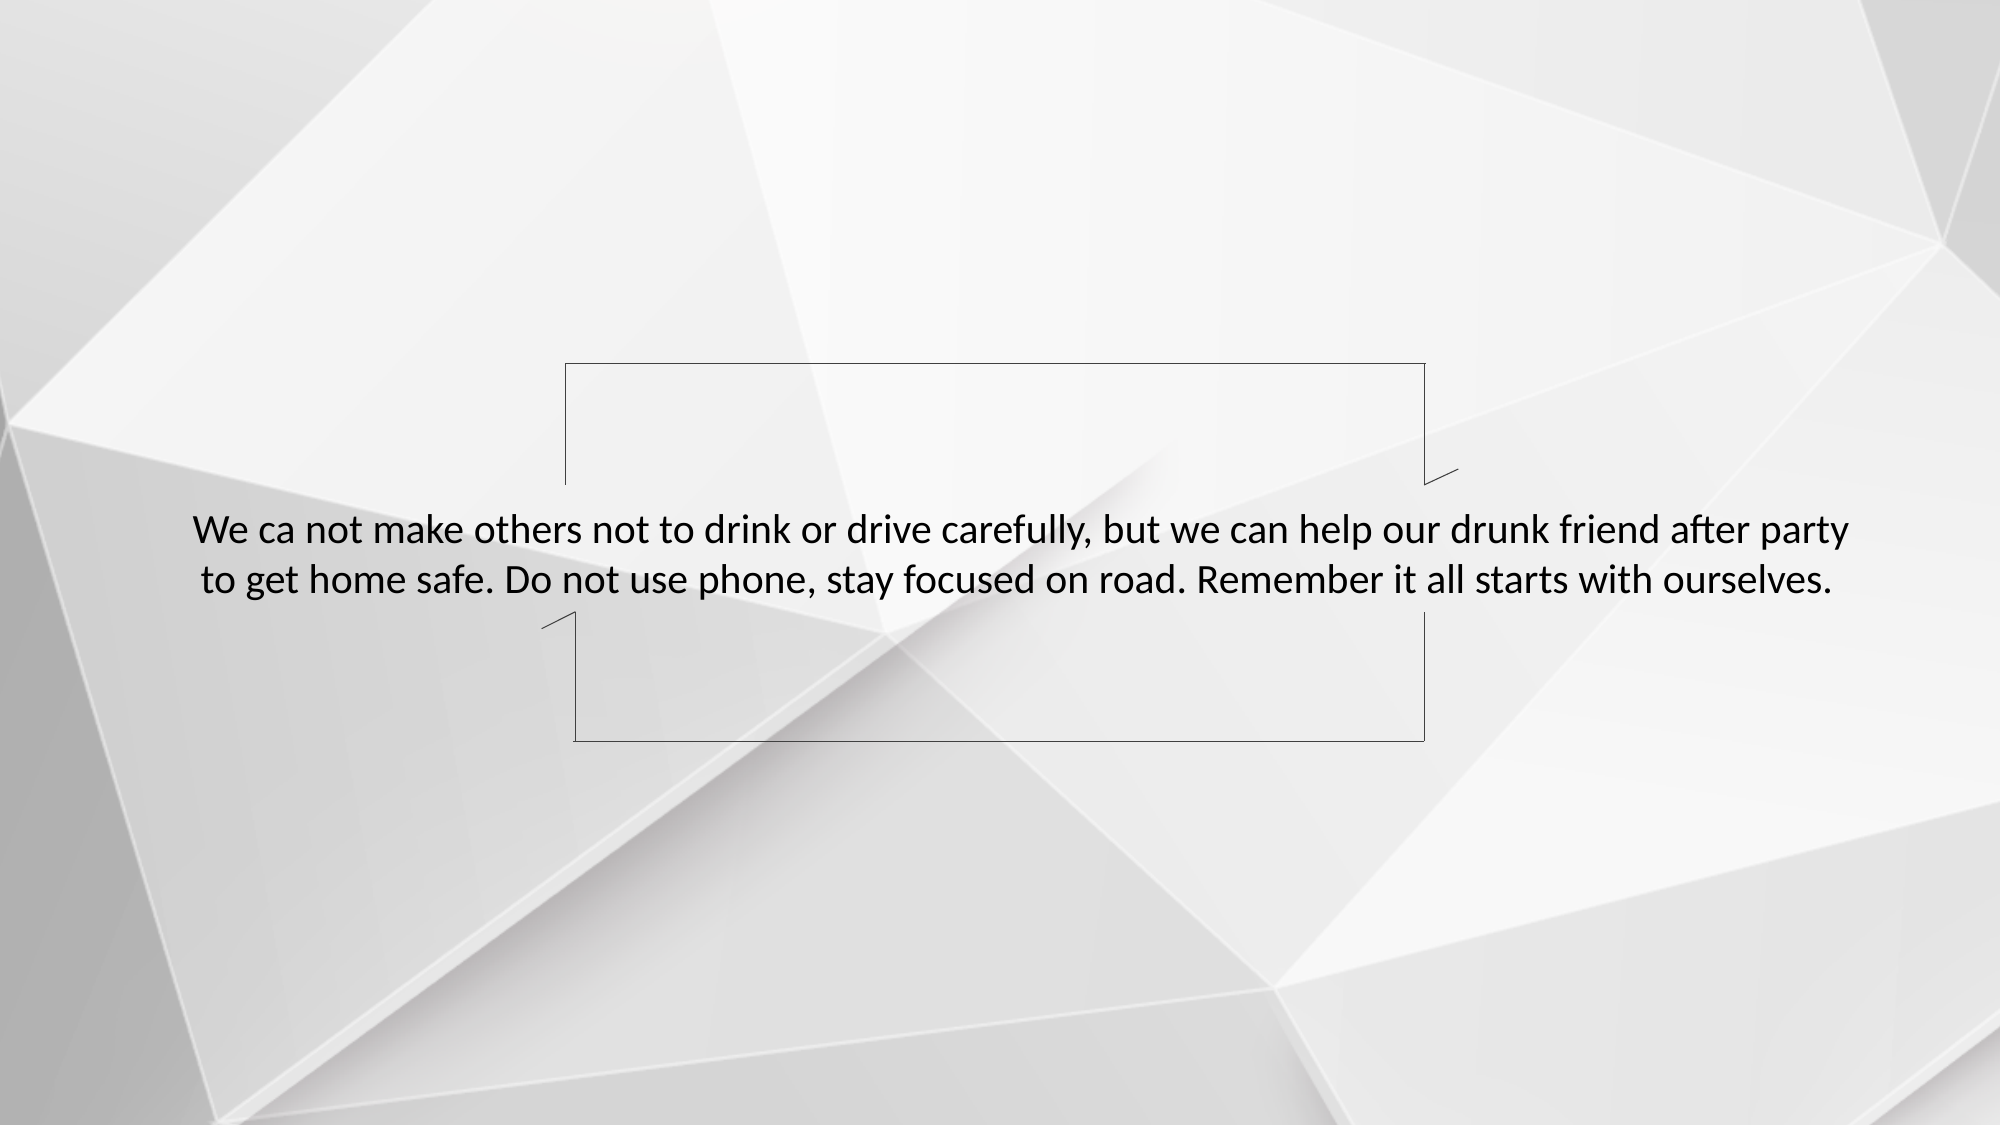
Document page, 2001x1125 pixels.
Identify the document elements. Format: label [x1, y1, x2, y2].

text_box [541, 303, 1459, 742]
picture [0, 0, 2000, 1125]
